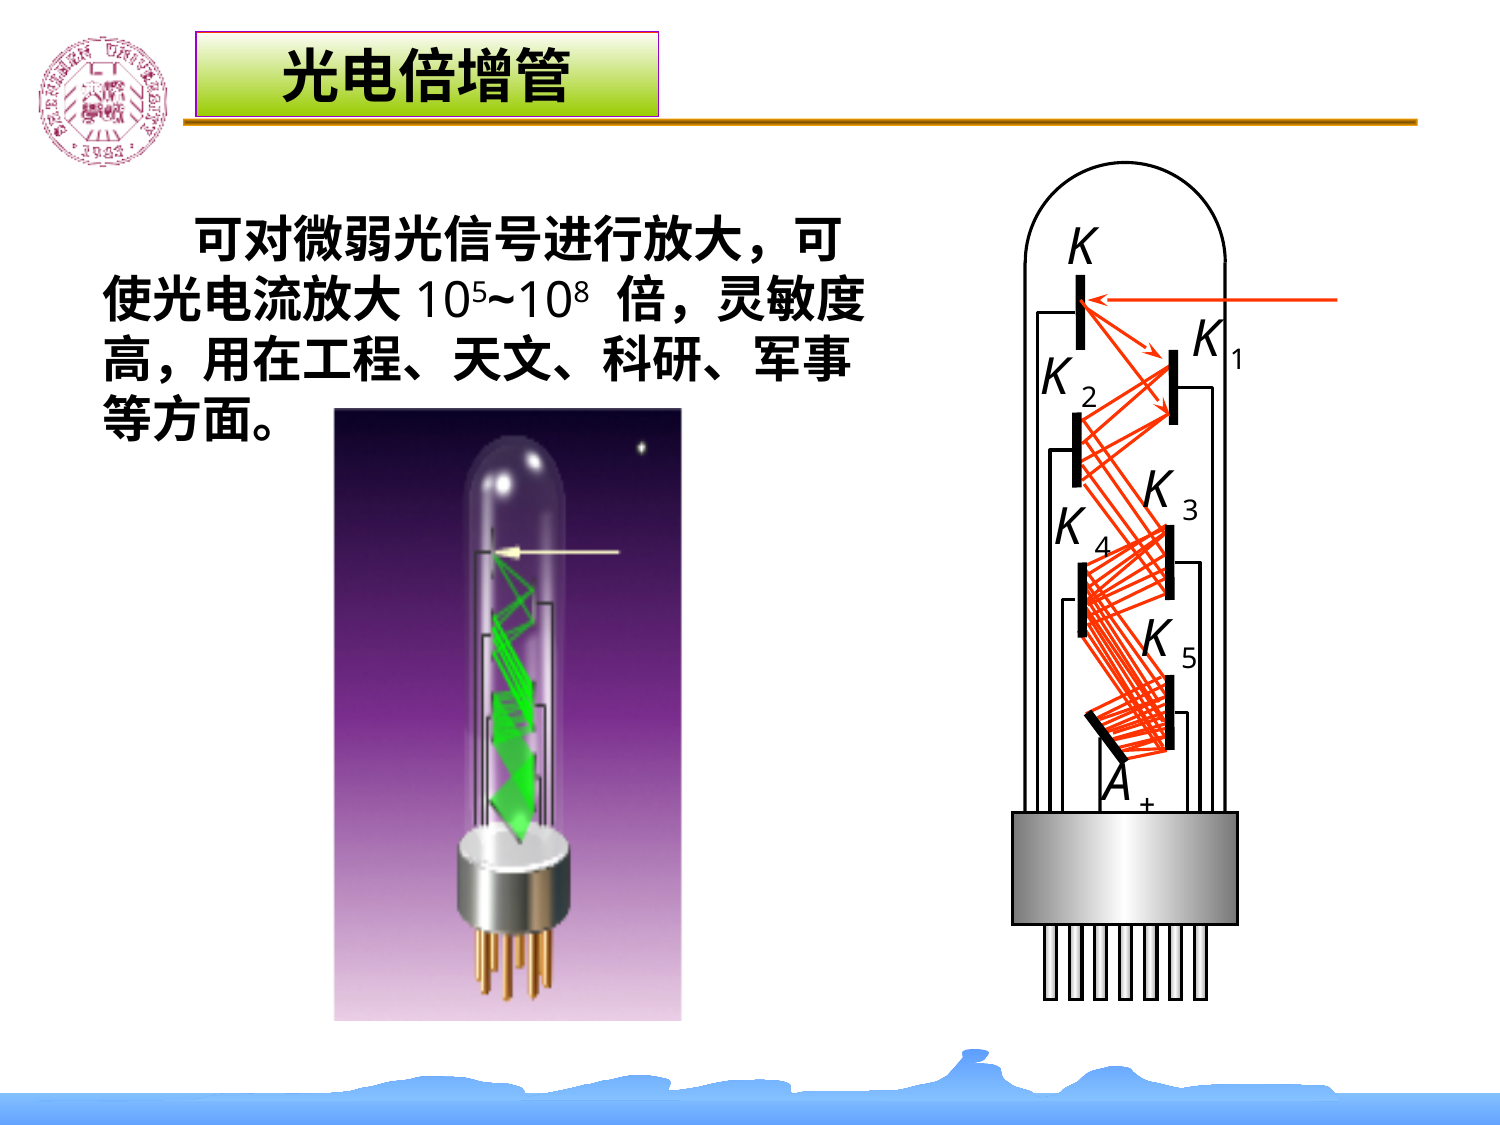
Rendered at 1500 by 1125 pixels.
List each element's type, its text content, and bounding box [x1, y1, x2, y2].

picture [23, 23, 188, 176]
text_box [1012, 162, 1338, 1001]
text_box 可对微弱光信号进行放大，可使光电流放大105~108 倍，灵敏度高，用在工程、天文、科研、军事等方面。 [87, 199, 888, 455]
text_box 光电倍增管 [196, 31, 659, 117]
